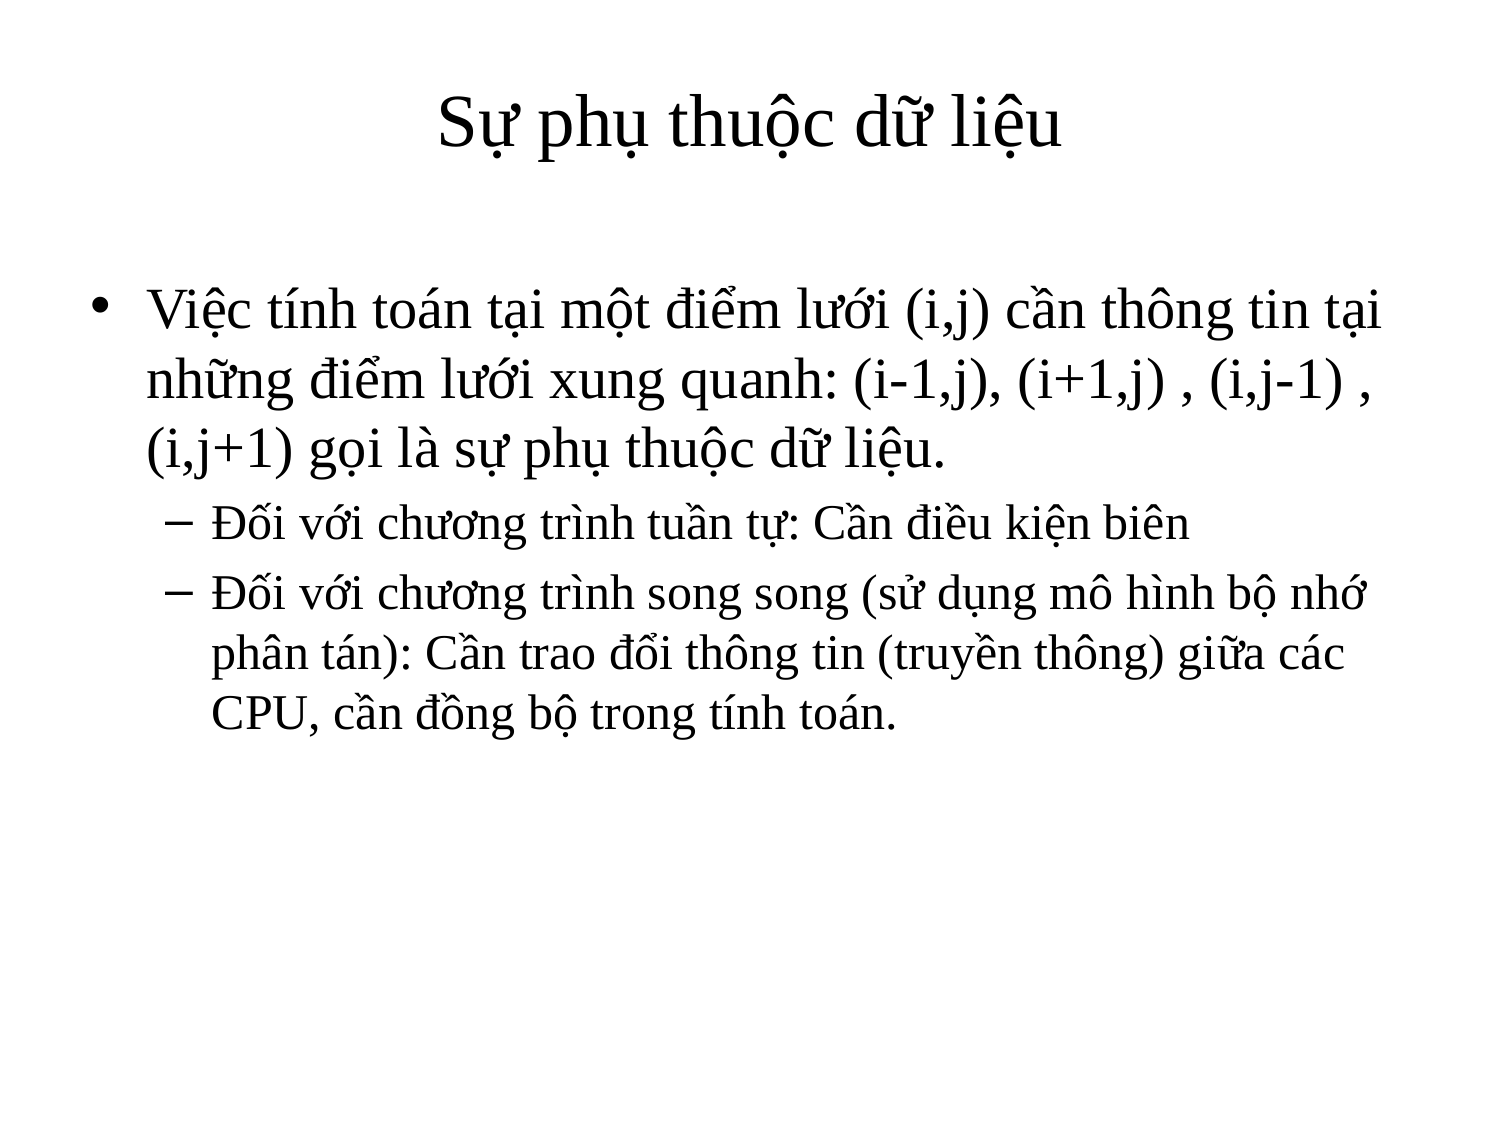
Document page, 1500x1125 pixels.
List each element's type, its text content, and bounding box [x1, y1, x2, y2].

list Việc tính toán tại một điểm lưới (i,j) cần thông tin tại những điểm lưới xung quanh: (i-1,j), (i+1,j) , (i,j-1) , (i,j+1) gọi là sự phụ thuộc dữ liệu. Đối với chương trình tuần tự: Cần điều kiện biên Đối với chương trình song song (sử dụng mô hình bộ nhớ phân tán): Cần trao đổi thông tin (truyền thông) giữa các CPU, cần đồng bộ trong tính toán. [75, 262, 1425, 1005]
title Sự phụ thuộc dữ liệu [75, 45, 1425, 188]
